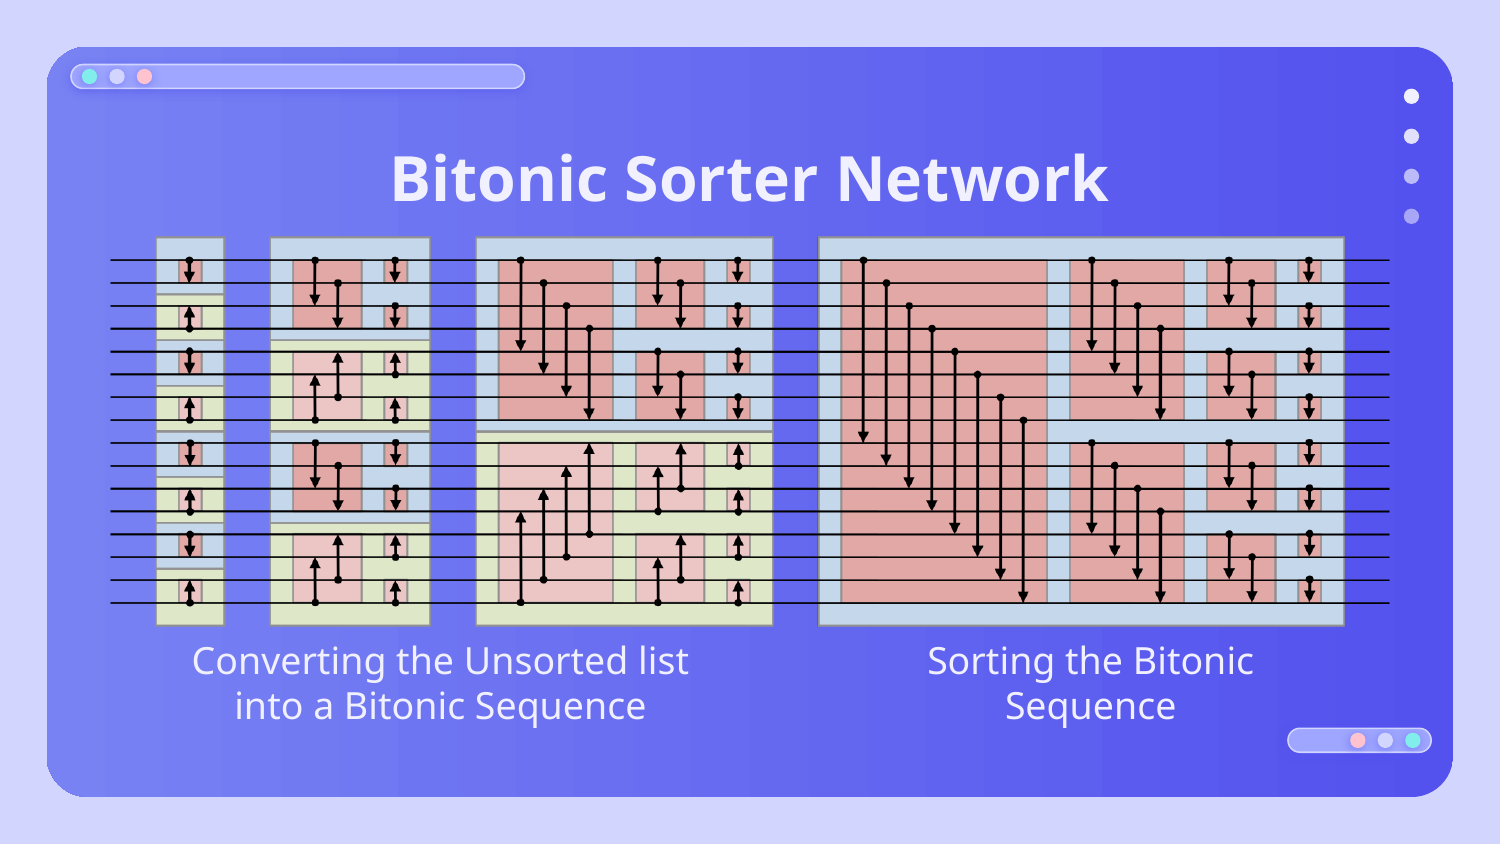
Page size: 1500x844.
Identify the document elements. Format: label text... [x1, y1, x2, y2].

title Bitonic Sorter Network [264, 123, 1236, 233]
subtitle Converting the Unsorted list into a Bitonic Sequence [156, 638, 721, 726]
text_box Sorting the Bitonic Sequence [856, 638, 1321, 726]
picture [108, 234, 1392, 628]
